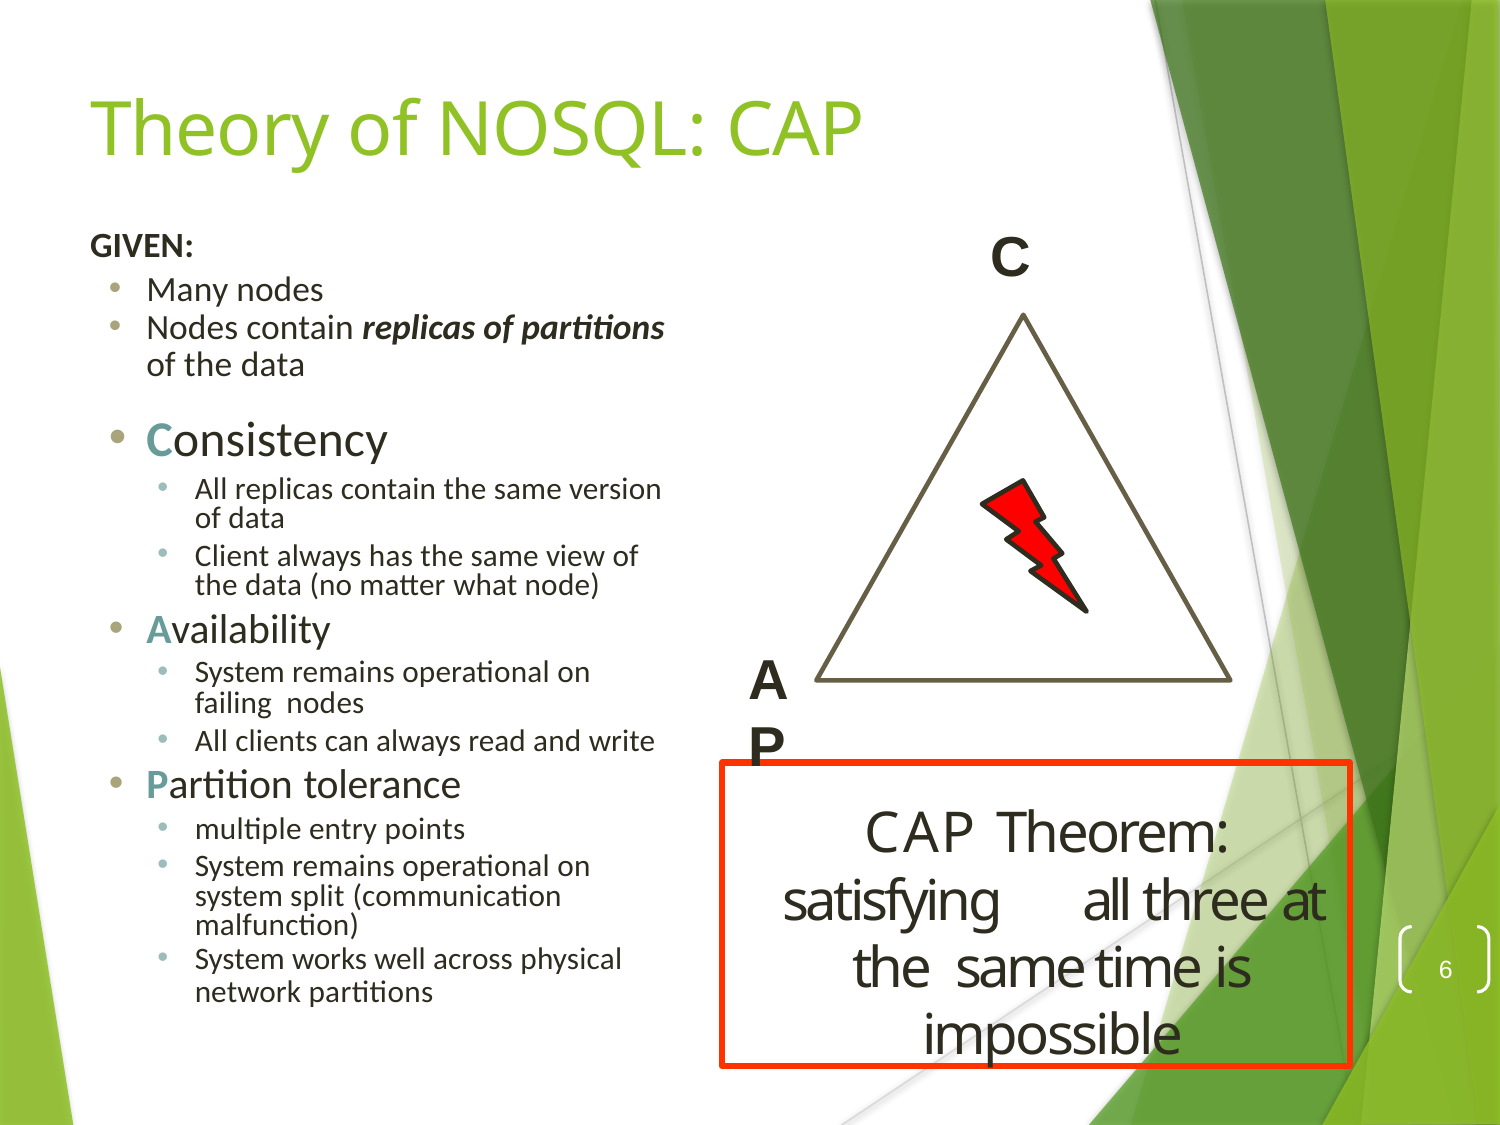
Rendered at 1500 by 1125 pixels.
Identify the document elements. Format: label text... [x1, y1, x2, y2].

text_box GIVEN: Many nodes Nodes contain replicas of partitions of the data Consistency All replicas contain the same version of data Client always has the same view of the data (no matter what node) Availability System remains operational on failing nodes All clients can always read and write Partition tolerance multiple entry points System remains operational on system split (communication malfunction) System works well across physical network partitions [87, 219, 676, 1009]
text_box A P [746, 640, 1285, 778]
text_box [816, 314, 1231, 681]
text_box 6 [1436, 951, 1455, 984]
text_box CAP Theorem: satisfying all three at the same time is impossible [721, 762, 1350, 1066]
text_box [1477, 926, 1489, 993]
text_box [1399, 926, 1412, 993]
text_box C [988, 217, 1037, 288]
title Theory of NOSQL: CAP [87, 77, 974, 269]
